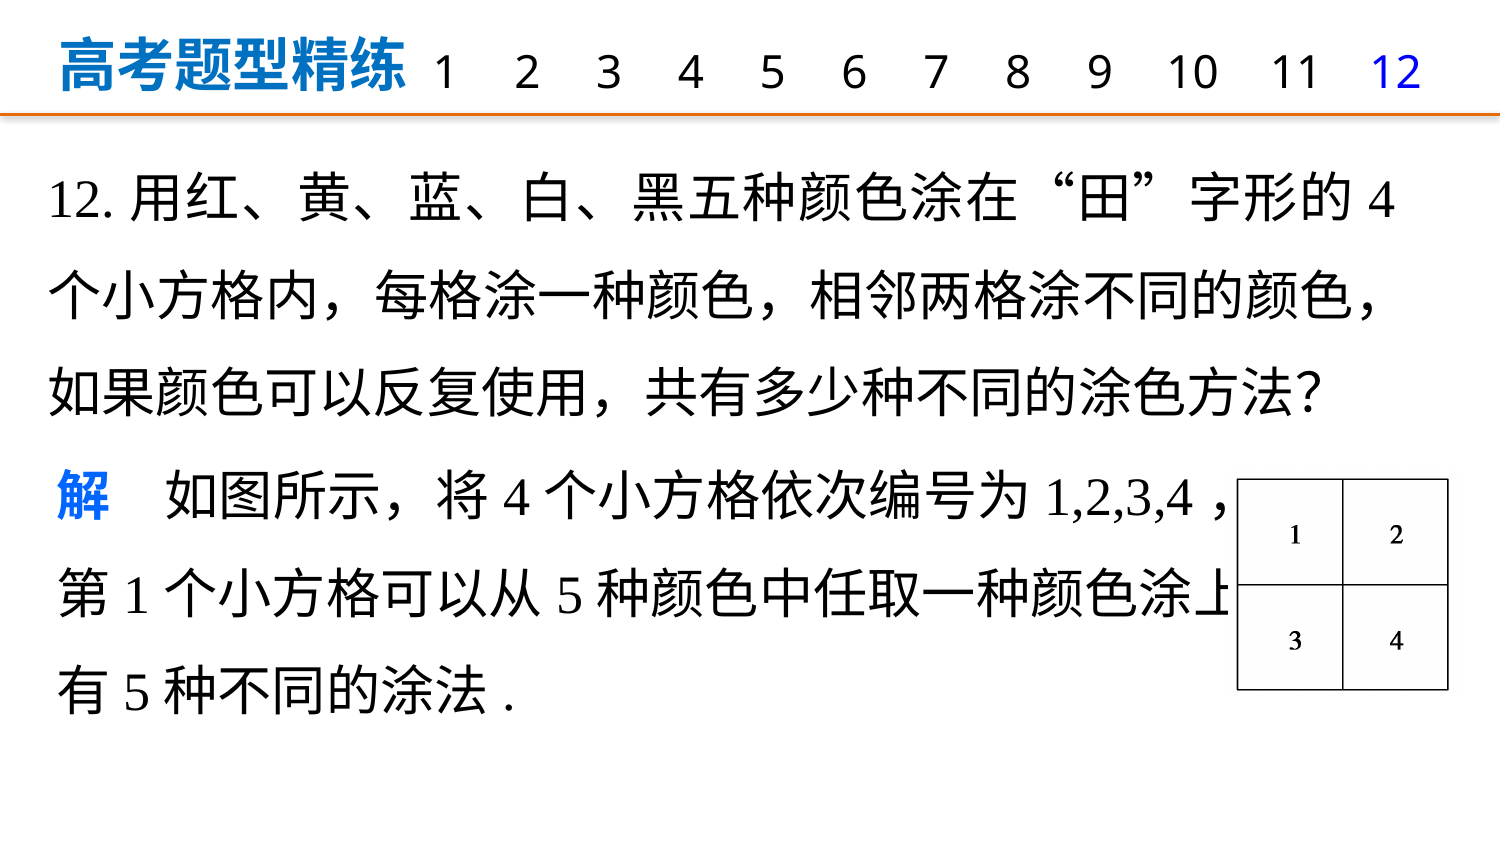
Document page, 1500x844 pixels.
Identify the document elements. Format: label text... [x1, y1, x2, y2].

text_box 解 如图所示，将4个小方格依次编号为1,2,3,4， 第1个小方格可以从5种颜色中任取一种颜色涂上， 有5种不同的涂法. [41, 421, 1364, 729]
text_box 3 [574, 38, 644, 109]
text_box 高考题型精练 [43, 20, 423, 105]
text_box 4 [656, 38, 726, 109]
text_box 12.用红、黄、蓝、白、黑五种颜色涂在“田”字形的4个小方格内，每格涂一种颜色，相邻两格涂不同的颜色，如果颜色可以反复使用，共有多少种不同的涂色方法？ [32, 124, 1424, 431]
text_box 8 [983, 38, 1053, 109]
text_box 12 [1353, 38, 1438, 109]
text_box 2 [492, 38, 563, 109]
text_box 1 [410, 38, 481, 109]
text_box 6 [819, 38, 890, 109]
text_box 5 [738, 38, 808, 109]
text_box 7 [901, 38, 972, 109]
text_box 10 [1147, 41, 1239, 106]
text_box 11 [1250, 41, 1342, 106]
text_box 9 [1065, 38, 1135, 109]
picture [1228, 468, 1459, 698]
